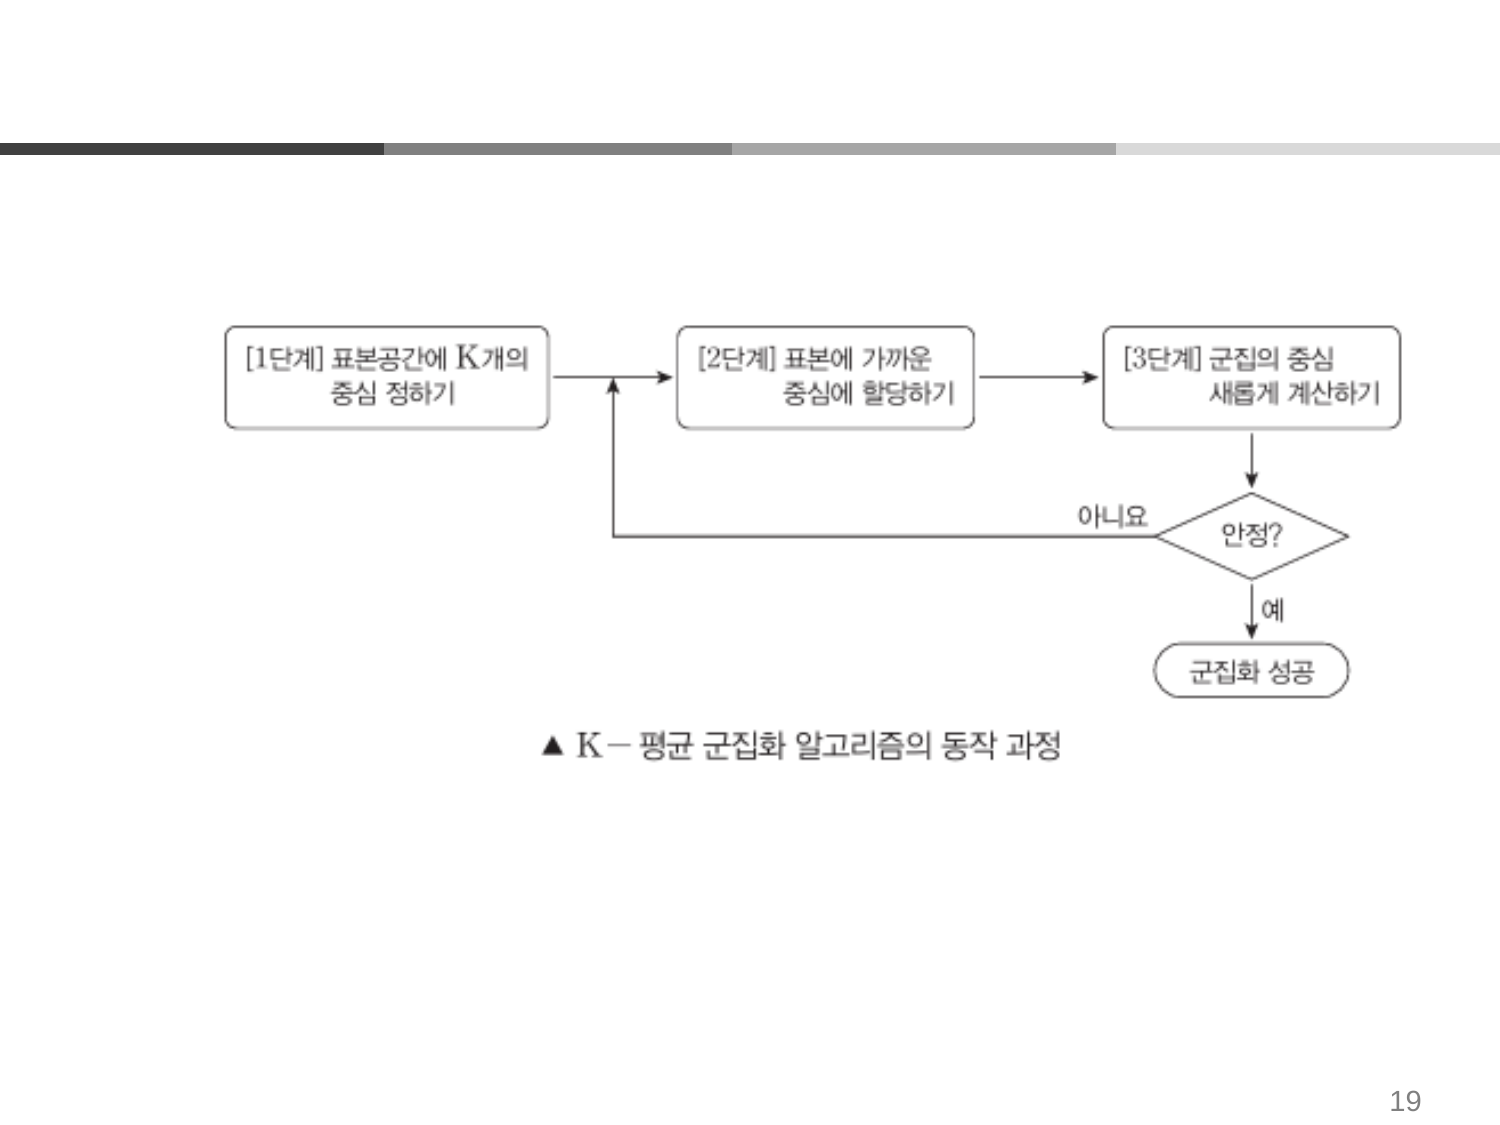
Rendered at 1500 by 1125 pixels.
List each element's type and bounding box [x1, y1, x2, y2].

picture [175, 276, 1427, 797]
